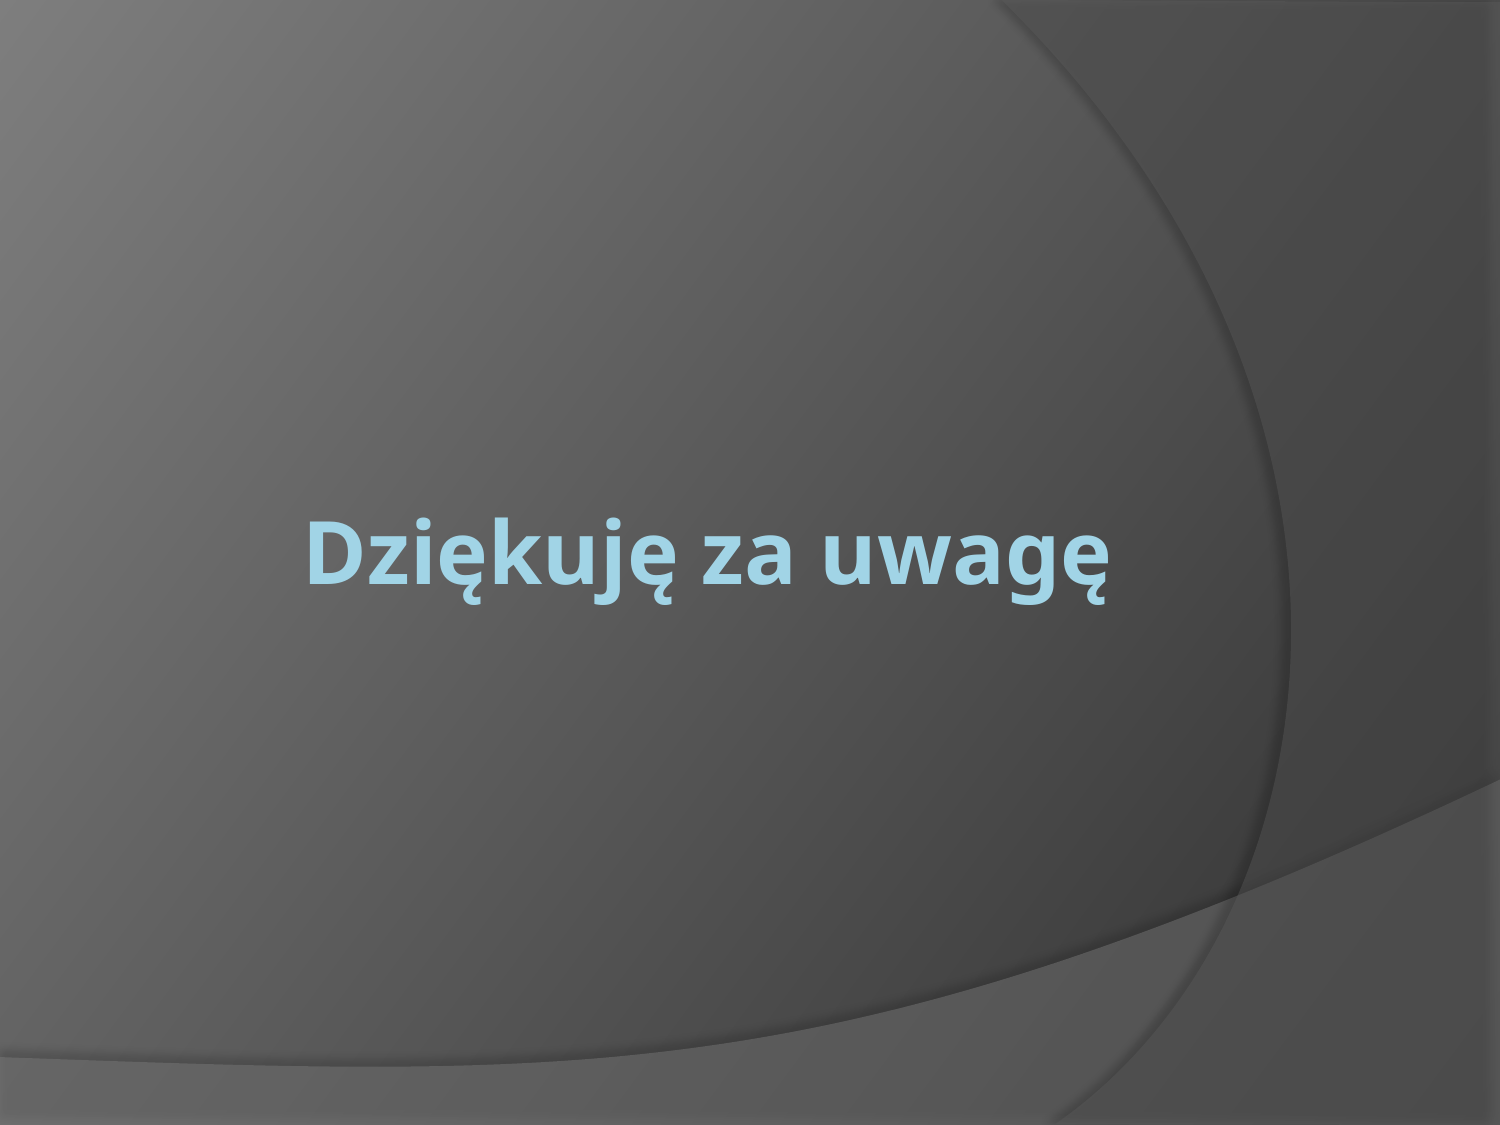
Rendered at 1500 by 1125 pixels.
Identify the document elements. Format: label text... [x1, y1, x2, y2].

title Dziękuję za uwagę [164, 497, 1252, 797]
